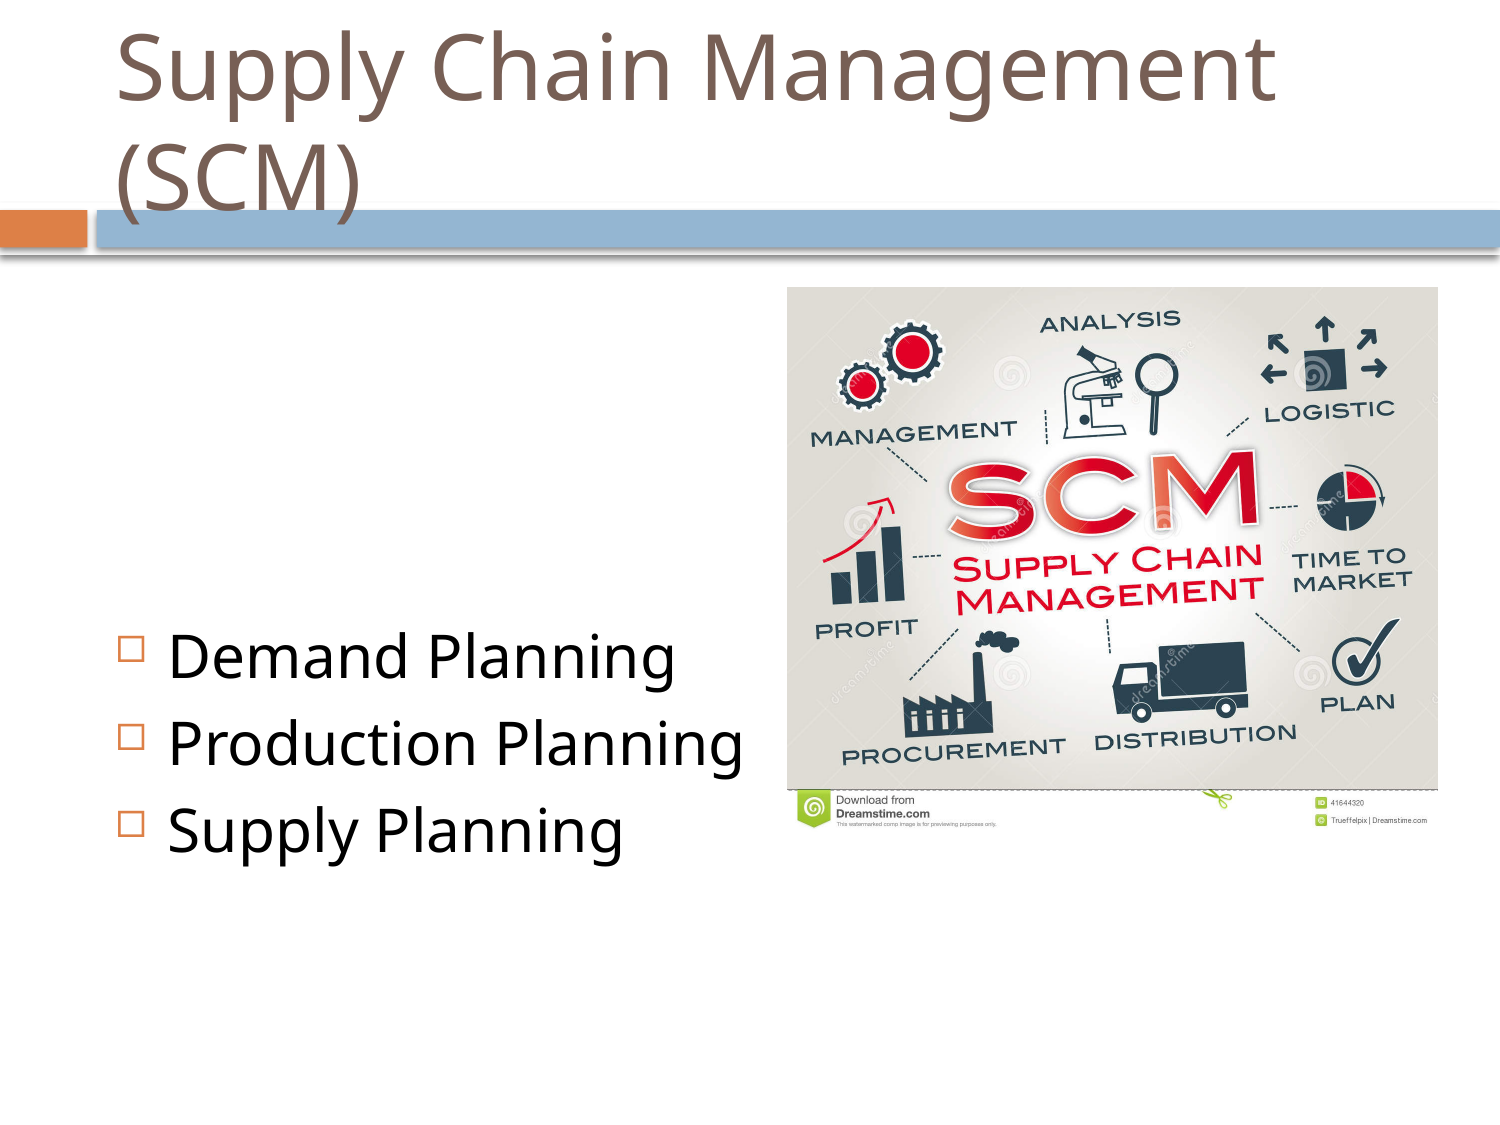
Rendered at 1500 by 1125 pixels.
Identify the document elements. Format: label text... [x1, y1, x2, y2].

list Demand Planning Production Planning Supply Planning [100, 262, 1438, 1000]
picture [787, 287, 1438, 835]
title Supply Chain Management (SCM) [100, 37, 1438, 200]
